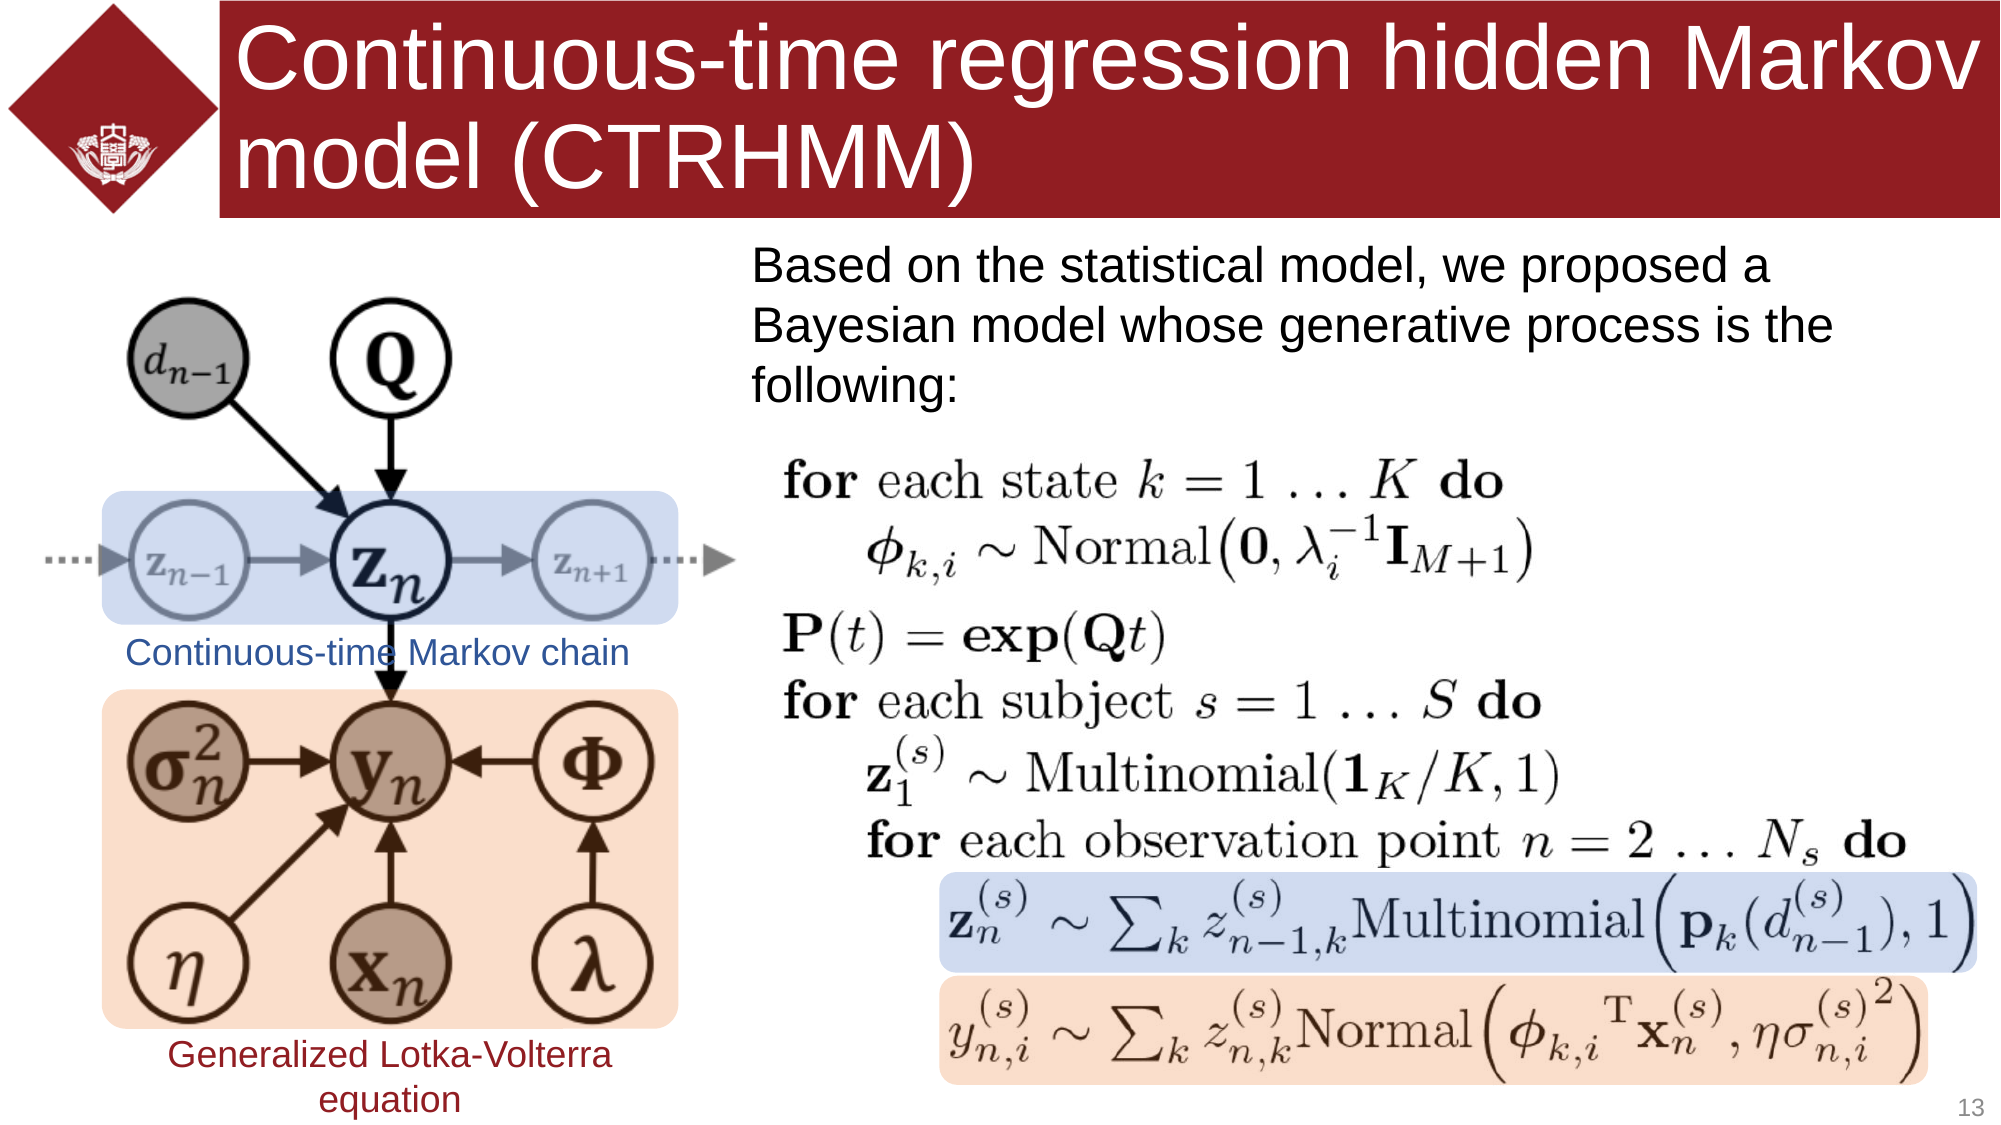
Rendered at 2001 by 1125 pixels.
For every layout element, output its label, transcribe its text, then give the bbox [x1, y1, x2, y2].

picture [780, 456, 1978, 1088]
text_box Generalized Lotka-Volterra equation [101, 1036, 679, 1125]
picture [41, 289, 737, 1030]
title Continuous-time regression hidden Markov model (CTRHMM) [219, 0, 2000, 218]
picture [0, 0, 224, 221]
slide_number 13 [1550, 1076, 2000, 1125]
text_box Based on the statistical model, we proposed a Bayesian model whose generative process is the following: [736, 224, 1934, 420]
